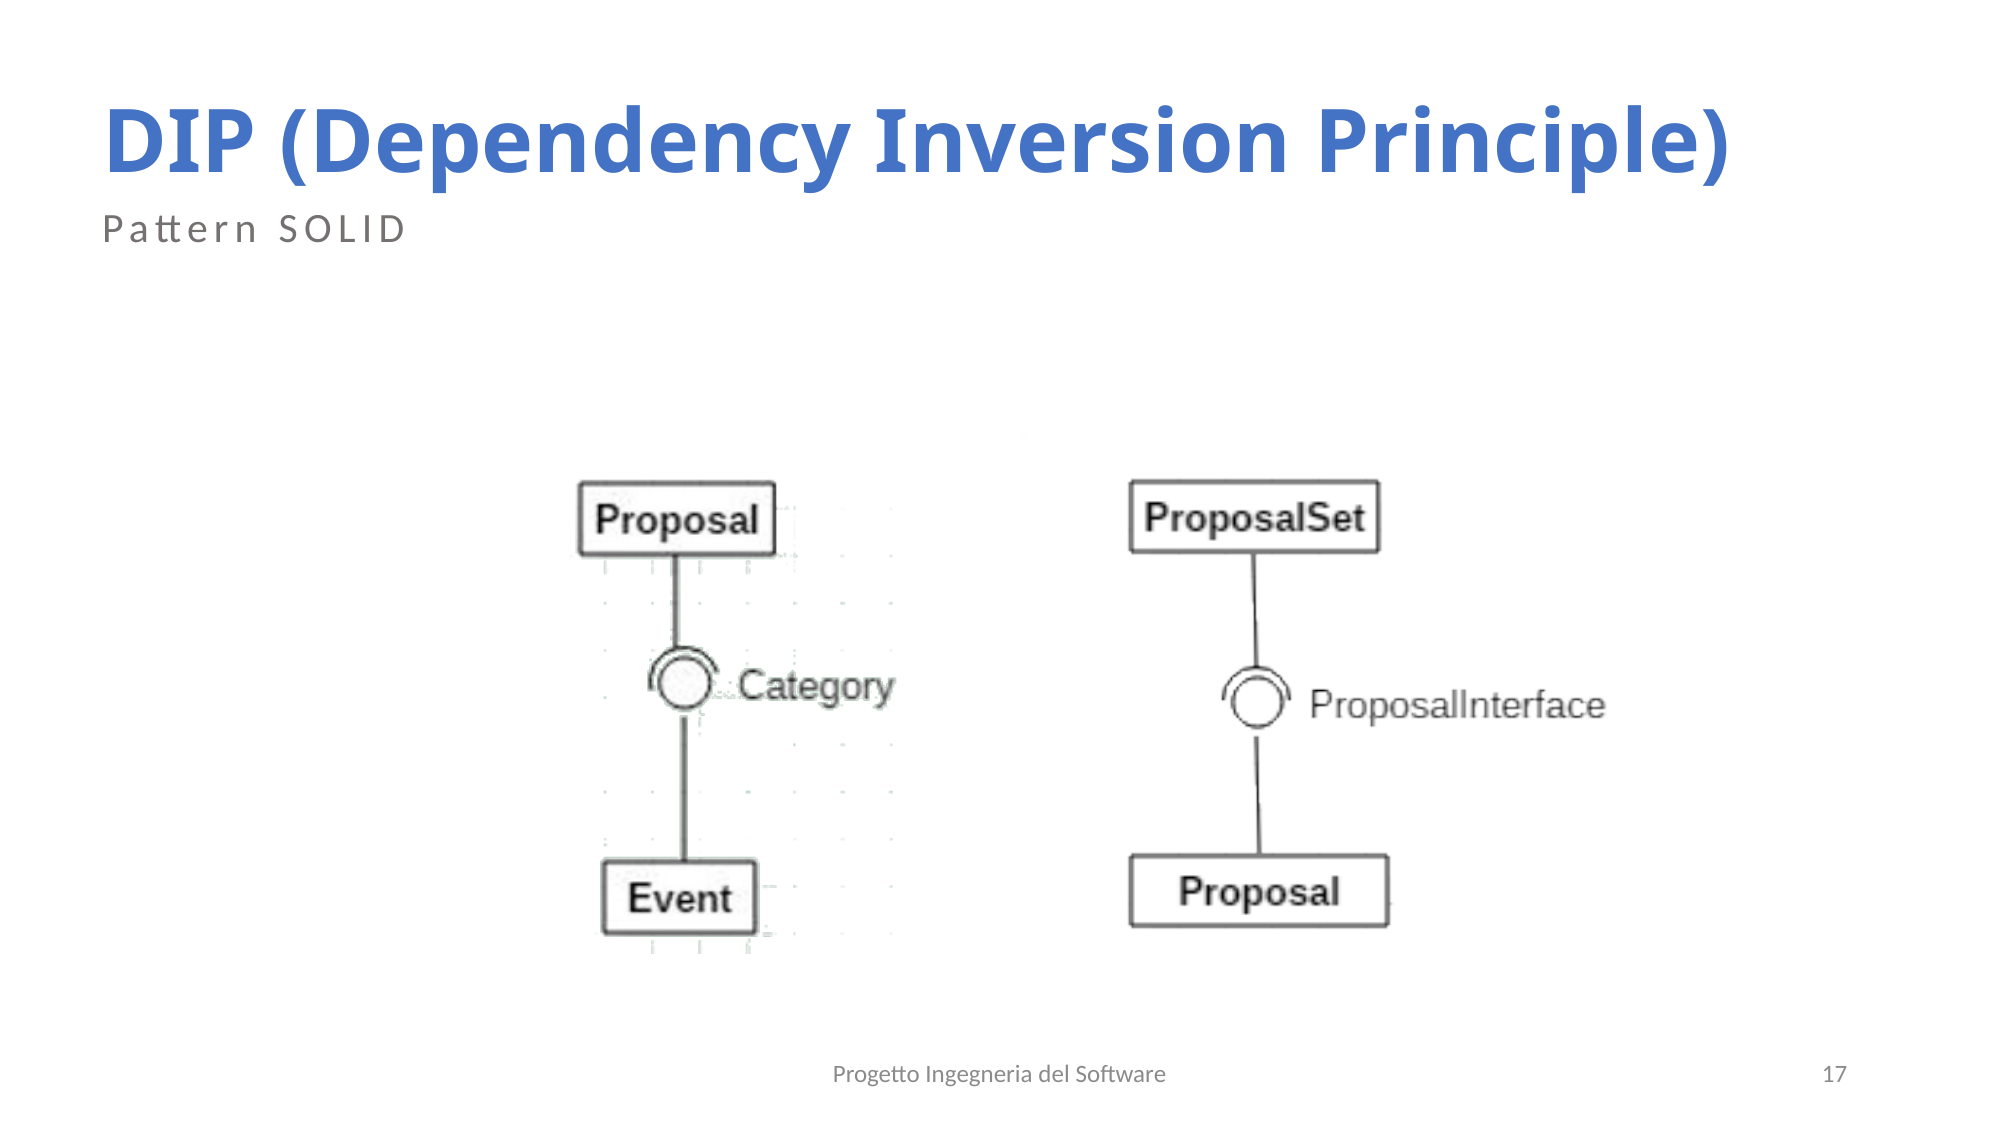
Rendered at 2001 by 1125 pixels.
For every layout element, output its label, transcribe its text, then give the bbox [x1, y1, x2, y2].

footer Progetto Ingegneria del Software [662, 1042, 1338, 1103]
slide_number 17 [1412, 1042, 1863, 1103]
picture [1020, 427, 1654, 991]
title DIP (Dependency Inversion Principle) [87, 0, 1750, 200]
picture [563, 463, 919, 954]
list Pattern SOLID [87, 200, 1292, 300]
